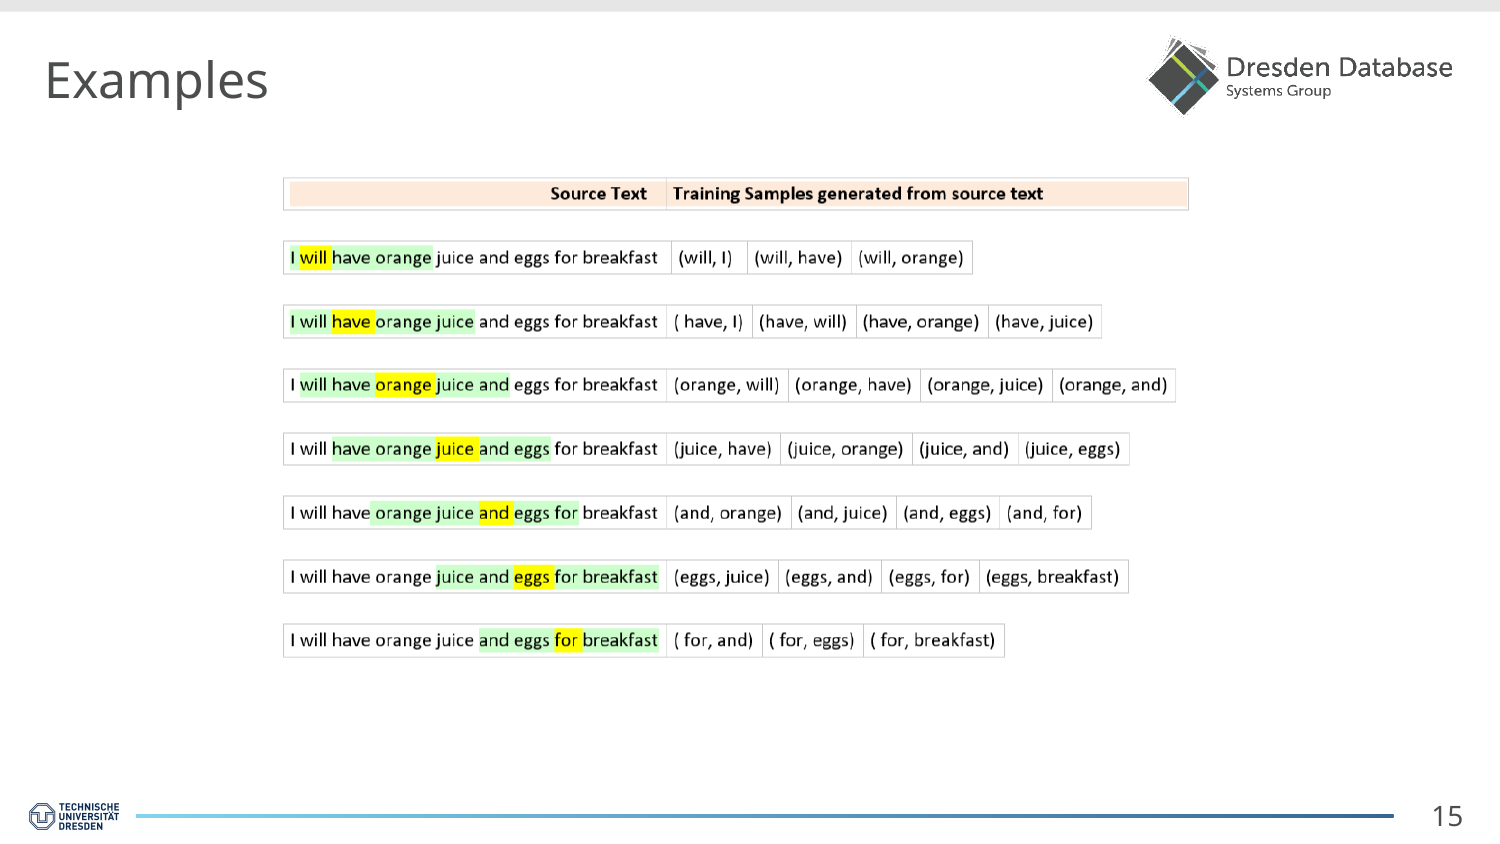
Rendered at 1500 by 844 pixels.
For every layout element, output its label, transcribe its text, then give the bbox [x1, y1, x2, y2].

picture [240, 141, 1222, 702]
picture [29, 803, 119, 830]
title Examples [29, 47, 1093, 118]
picture [1145, 35, 1453, 118]
